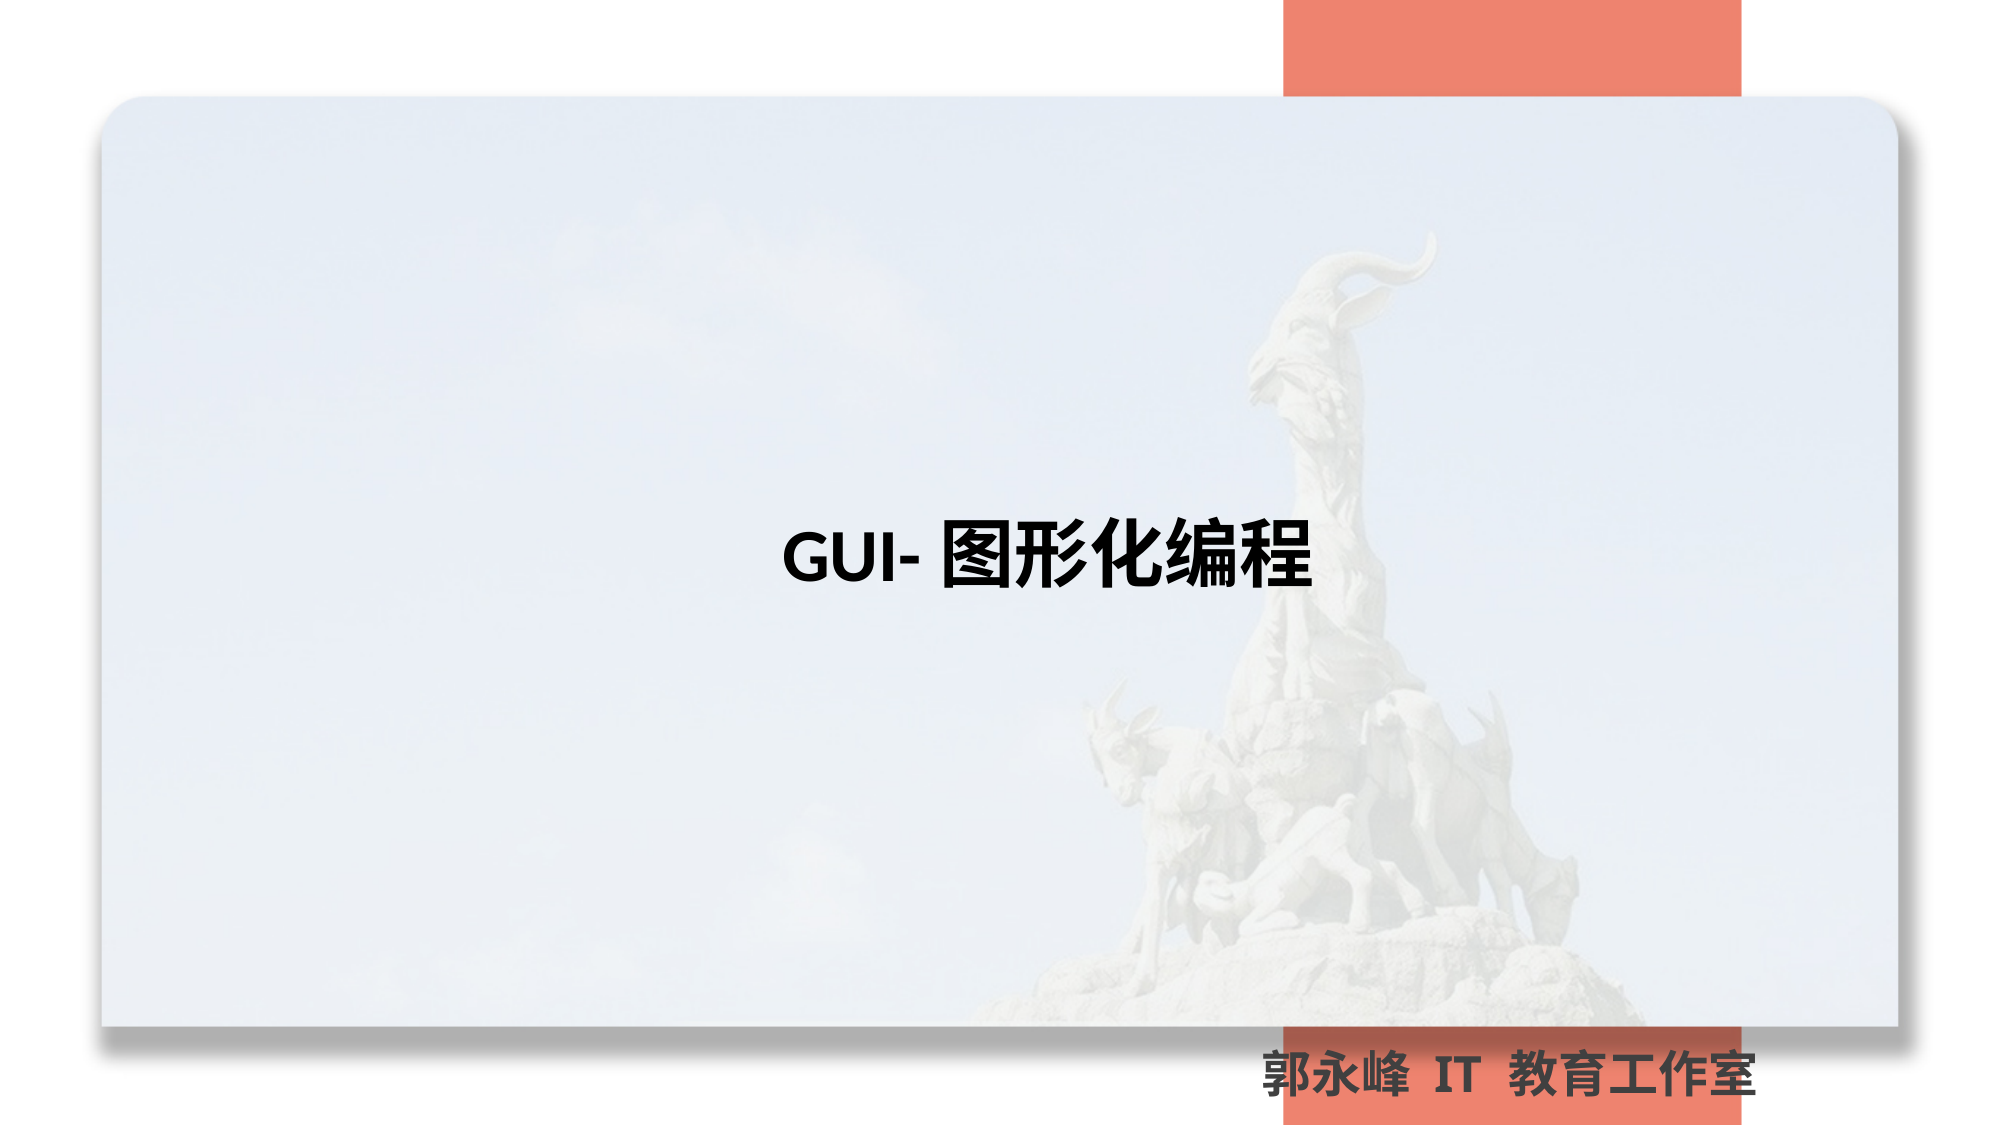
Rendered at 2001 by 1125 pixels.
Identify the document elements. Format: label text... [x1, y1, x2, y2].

picture [0, 0, 1998, 1125]
text_box GUI-图形化编程 [767, 499, 1330, 605]
